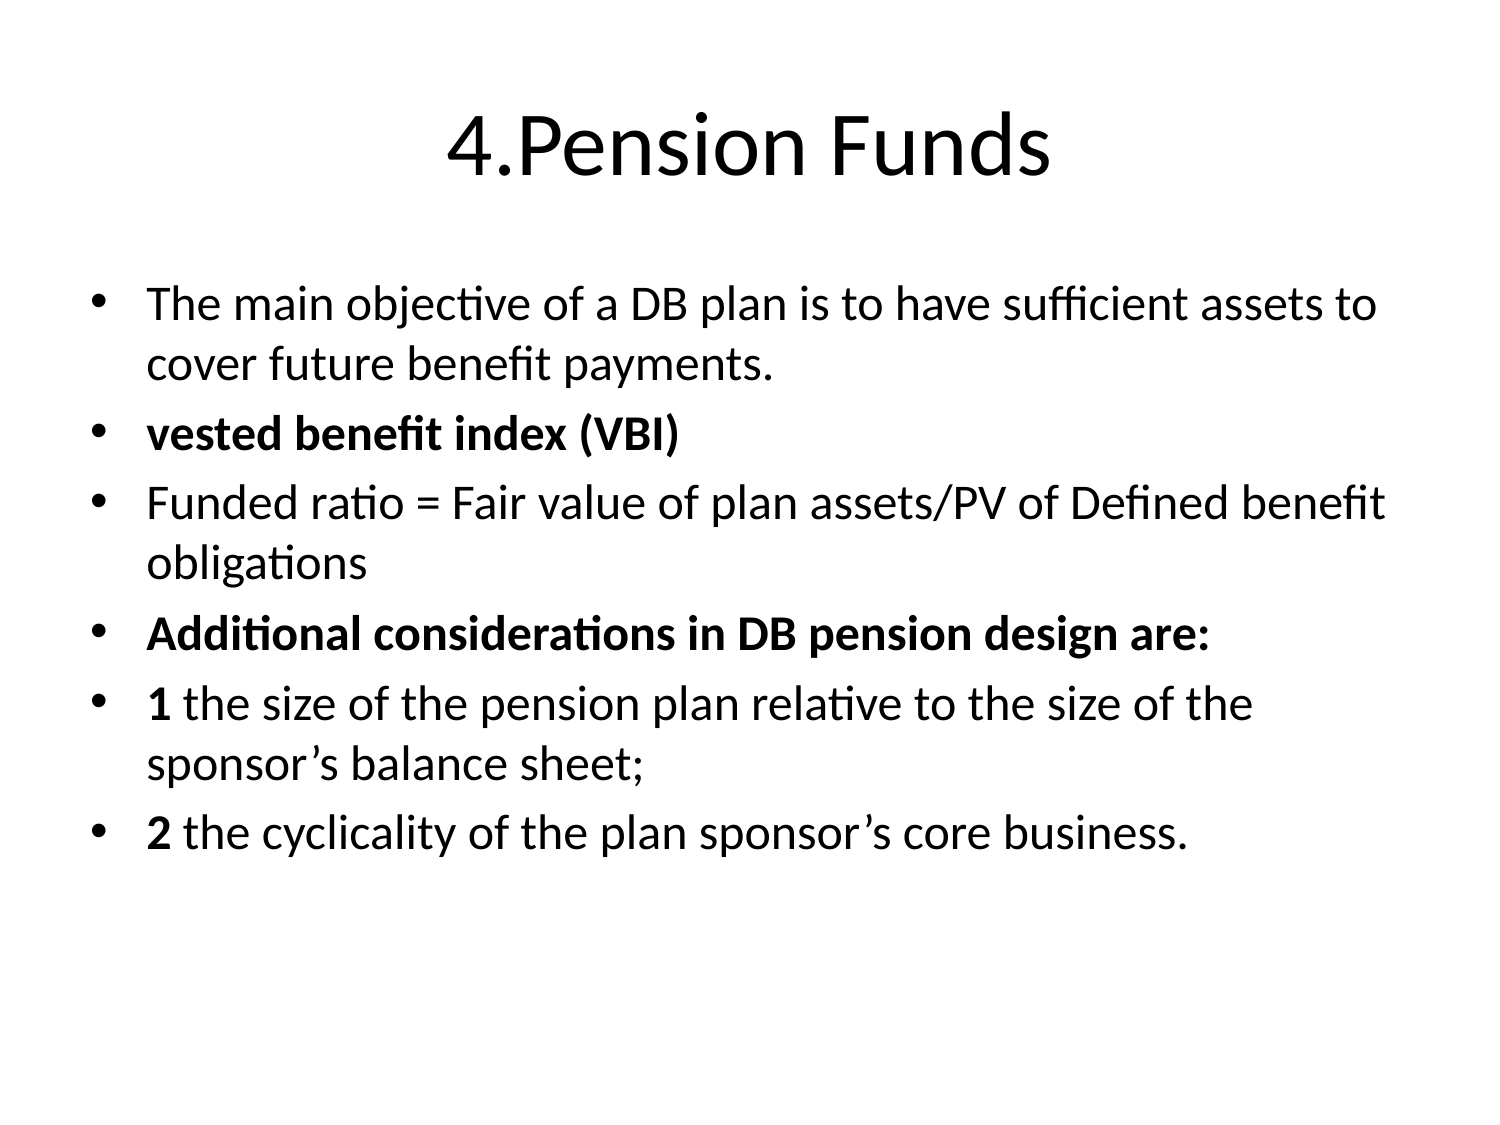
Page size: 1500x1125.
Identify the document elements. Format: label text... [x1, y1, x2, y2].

title 4.Pension Funds [75, 45, 1425, 233]
list The main objective of a DB plan is to have sufficient assets to cover future benefit payments. vested benefit index (VBI) Funded ratio = Fair value of plan assets/PV of Defined benefit obligations Additional considerations in DB pension design are: 1 the size of the pension plan relative to the size of the sponsor’s balance sheet; 2 the cyclicality of the plan sponsor’s core business. [75, 262, 1425, 1005]
